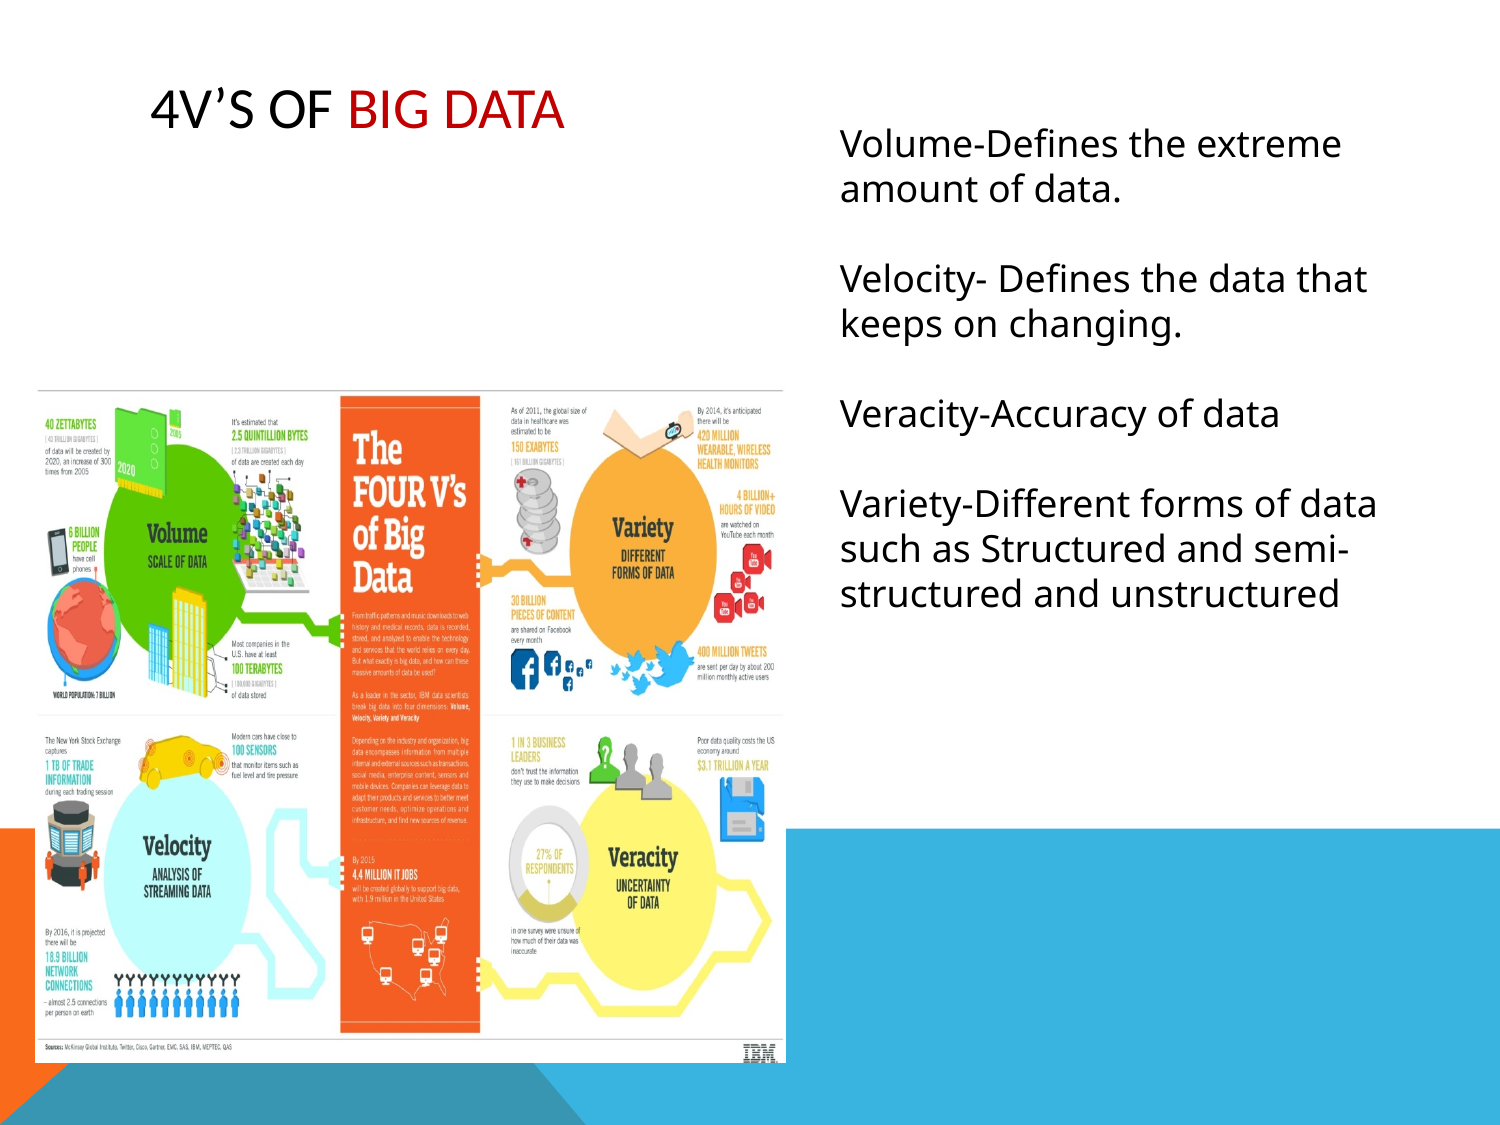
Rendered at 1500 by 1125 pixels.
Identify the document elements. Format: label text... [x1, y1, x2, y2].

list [35, 387, 786, 1063]
text_box Volume-Defines the extreme amount of data. Velocity- Defines the data that keeps on changing. Veracity-Accuracy of data Variety-Different forms of data such as Structured and semi-structured and unstructured [825, 112, 1463, 623]
title 4v’s of BIG DATA [135, 60, 1369, 150]
